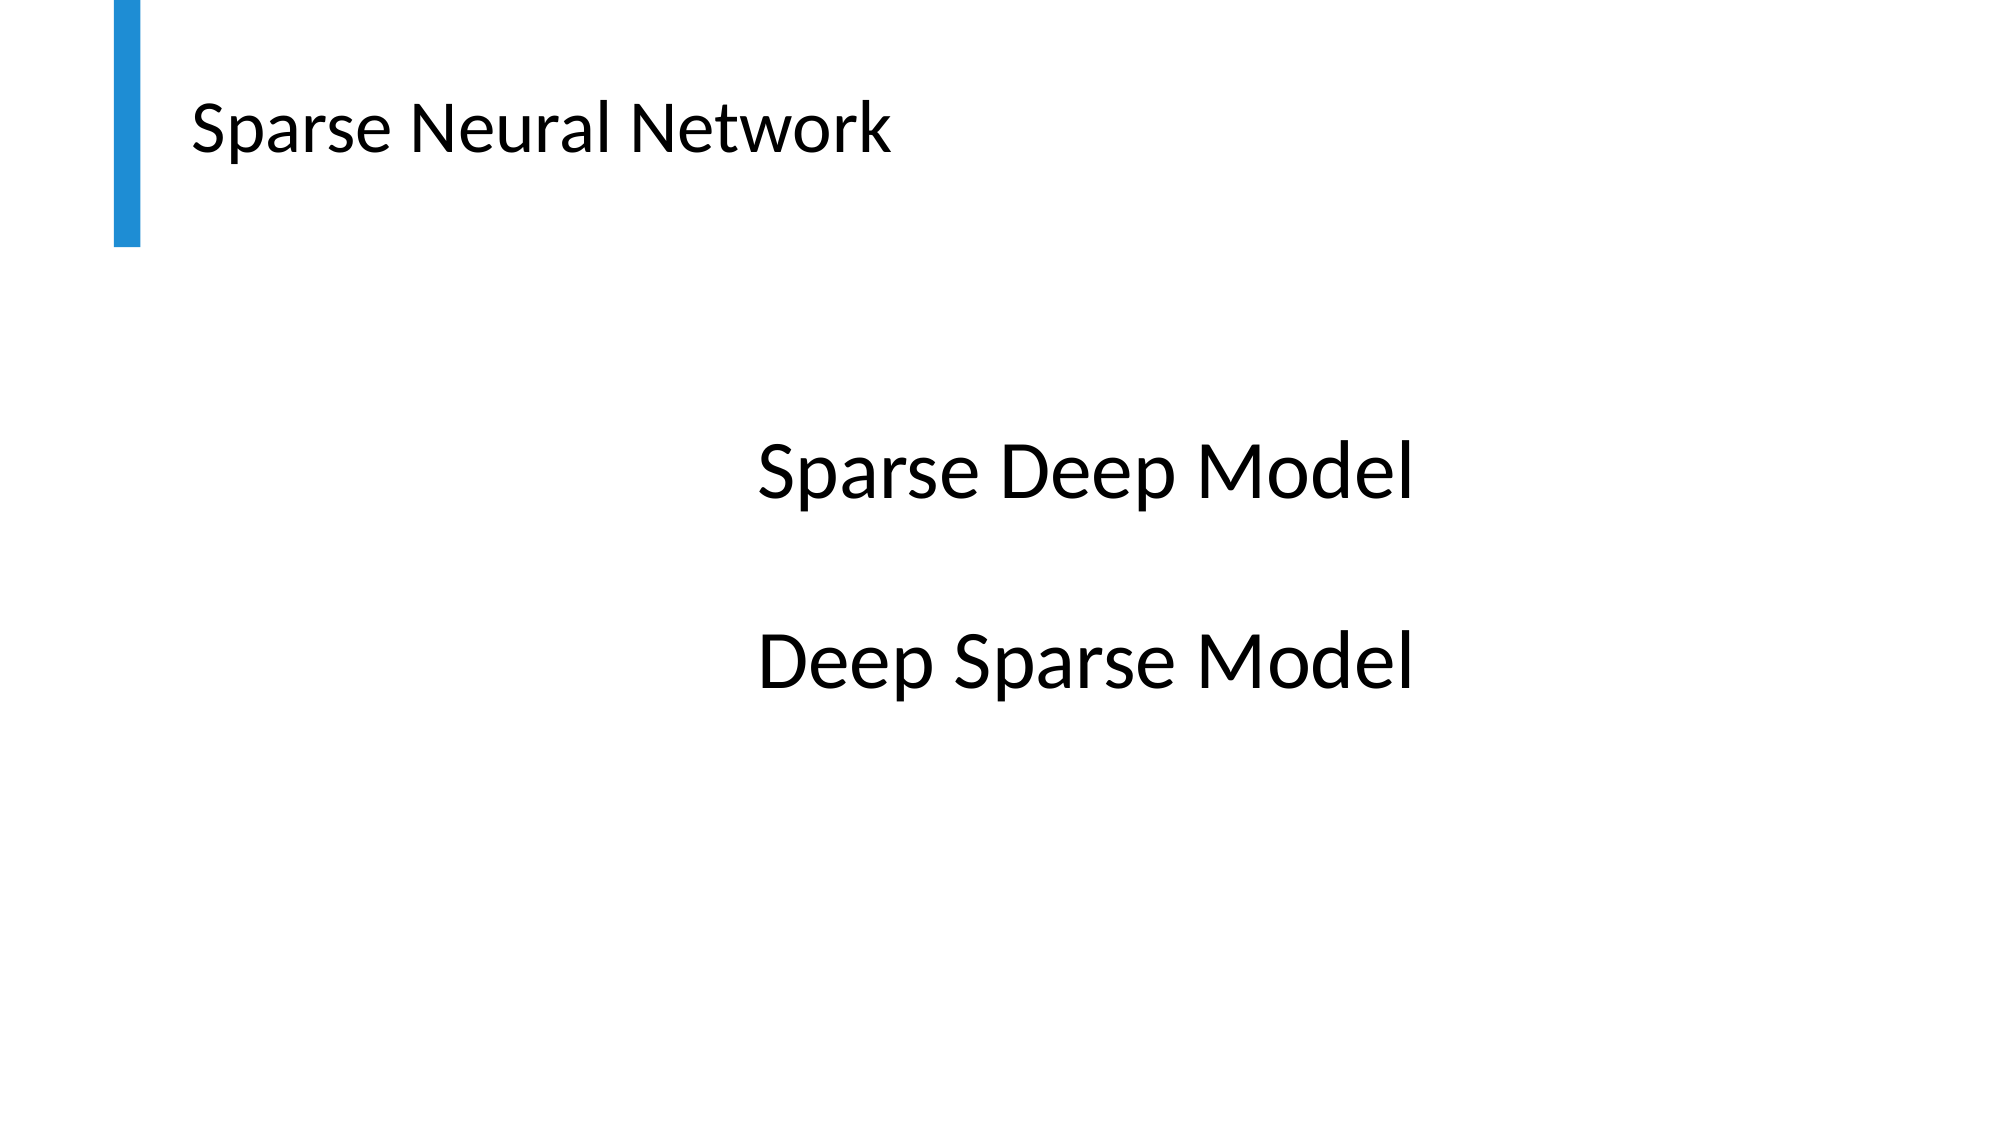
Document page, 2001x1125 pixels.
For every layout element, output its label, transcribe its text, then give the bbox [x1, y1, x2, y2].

text_box Deep Sparse Model [742, 597, 1431, 713]
text_box Sparse Deep Model [742, 407, 1431, 523]
text_box [113, 0, 141, 248]
text_box Sparse Neural Network [176, 70, 909, 176]
